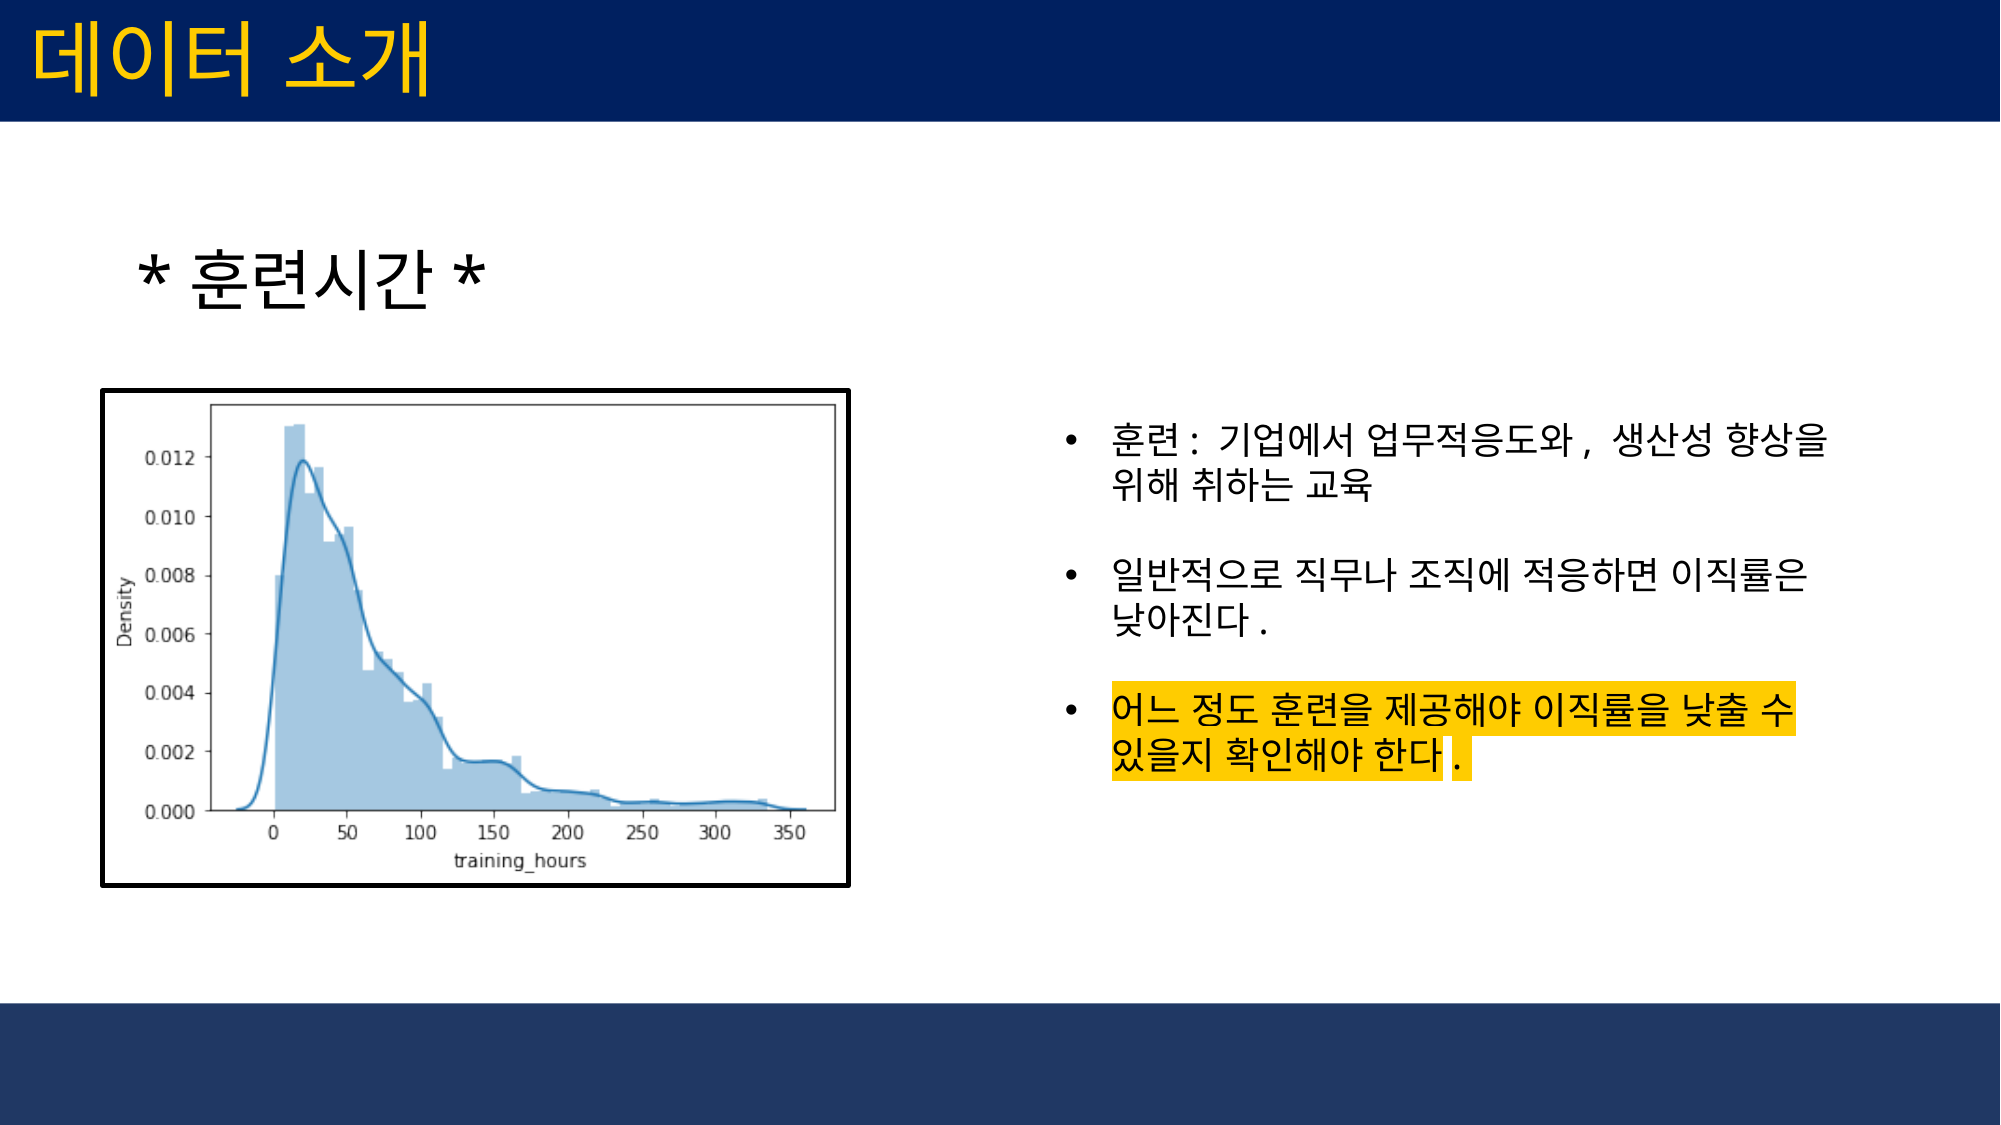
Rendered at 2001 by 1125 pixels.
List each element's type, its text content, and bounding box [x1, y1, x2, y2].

text_box [0, 1002, 2000, 1125]
text_box 데이터 소개 [15, 0, 879, 115]
text_box *훈련시간* [104, 231, 520, 327]
picture [104, 393, 846, 884]
text_box [0, 0, 2000, 123]
text_box 훈련: 기업에서 업무적응도와, 생산성 향상을 위해 취하는 교육 일반적으로 직무나 조직에 적응하면 이직률은 낮아진다. 어느 정도 훈련을 제공해야 이직률을 낮출 수 있을지 확인해야 한다. [1049, 409, 1845, 785]
